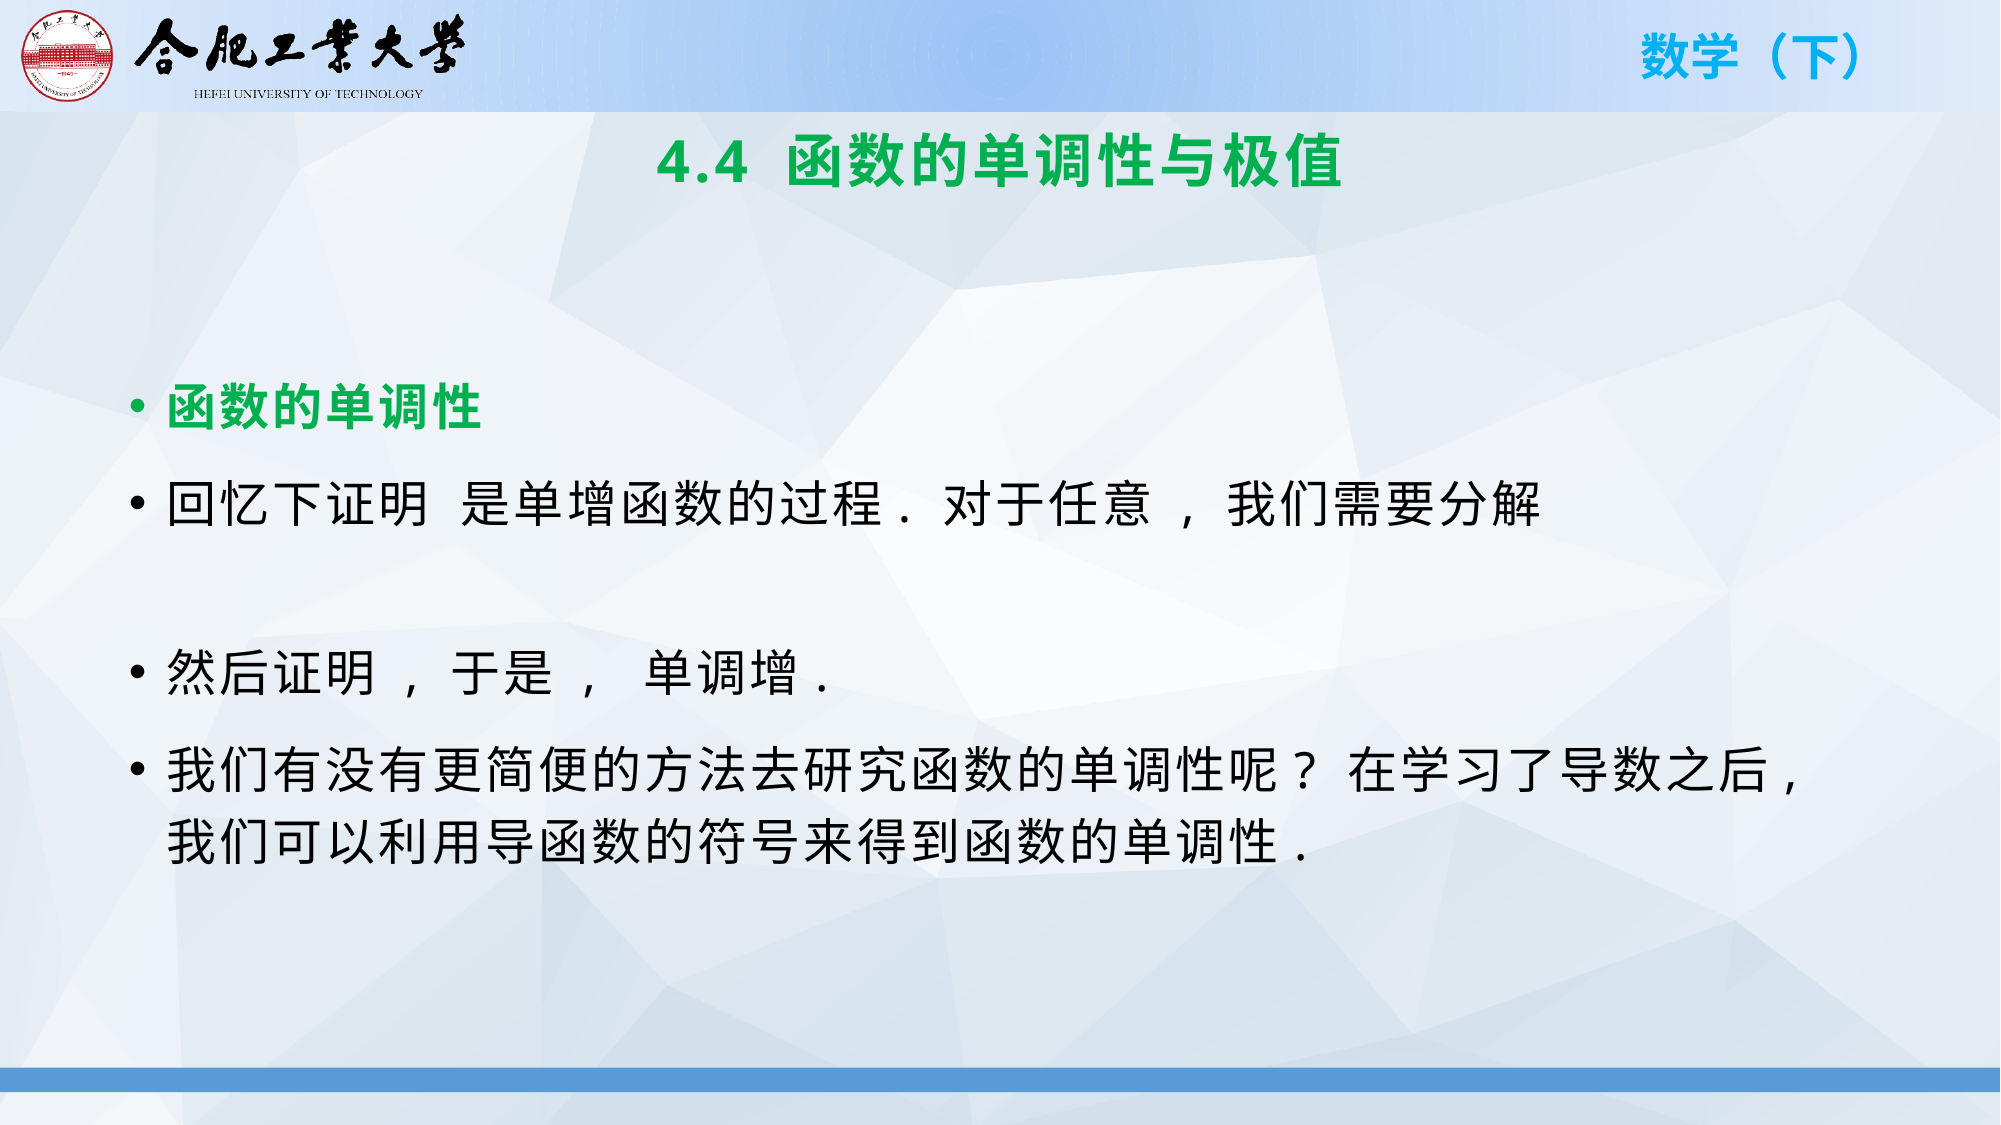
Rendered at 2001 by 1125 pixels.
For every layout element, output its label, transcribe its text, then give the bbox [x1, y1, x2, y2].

picture [134, 13, 465, 98]
title 4.4 函数的单调性与极值 [114, 118, 1886, 201]
picture [0, 0, 2001, 1125]
picture [21, 10, 113, 102]
